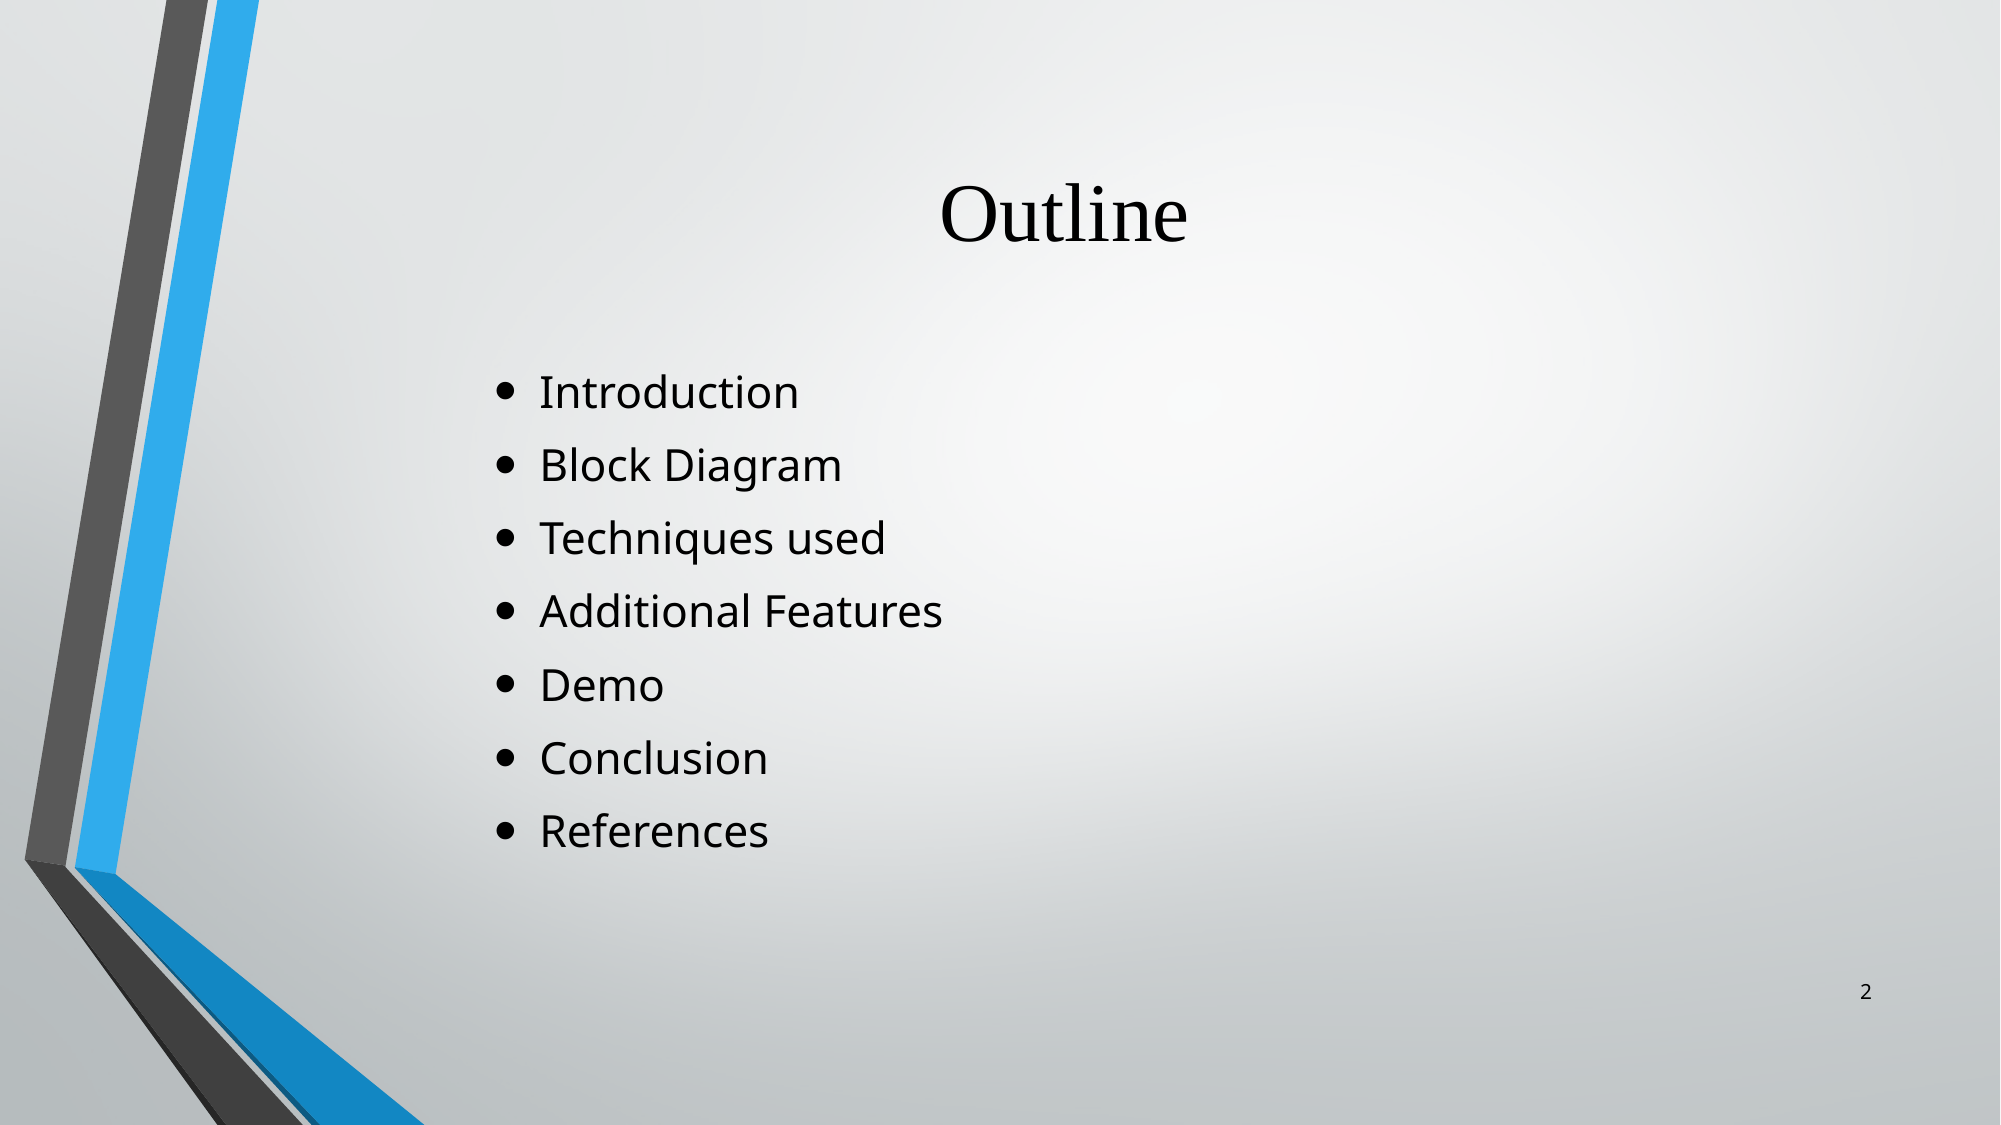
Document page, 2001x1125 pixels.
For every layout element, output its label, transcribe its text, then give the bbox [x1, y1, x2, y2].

list Introduction Block Diagram Techniques used Additional Features Demo Conclusion References [479, 353, 1102, 867]
slide_number 2 [1796, 962, 1887, 1023]
title Outline [243, 112, 1887, 305]
